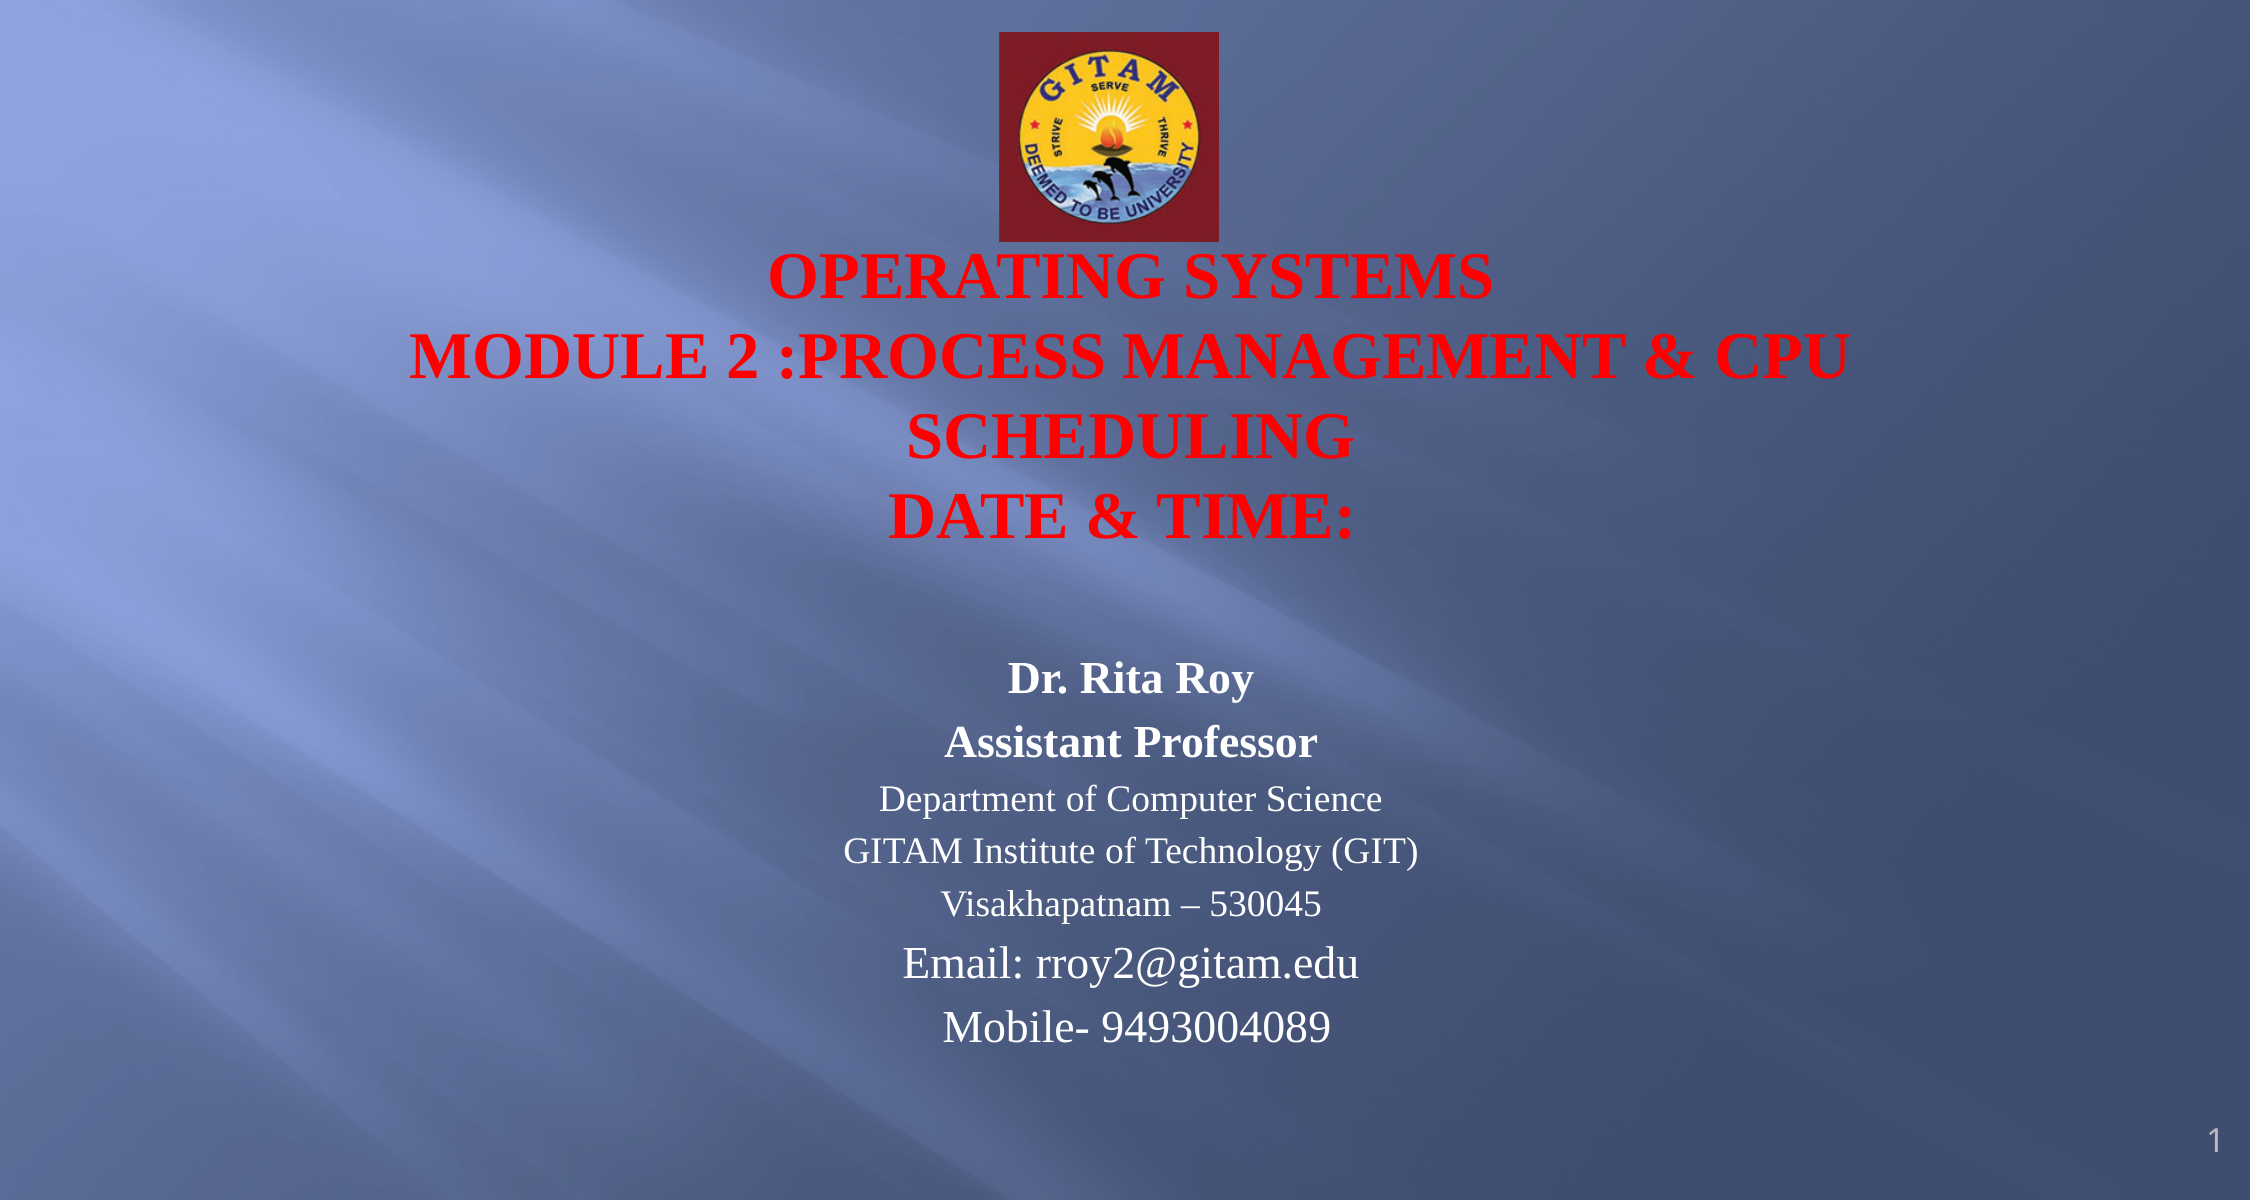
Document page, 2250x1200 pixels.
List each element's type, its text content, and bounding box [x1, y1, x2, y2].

title OPERATING SYSTEMS Module 2 :Process Management & CPU Scheduling Date & Time: [174, 312, 2088, 553]
slide_number 1 [2175, 1110, 2225, 1175]
subtitle Dr. Rita Roy Assistant Professor Department of Computer Science GITAM Institute of Technology (GIT) Visakhapatnam – 530045 Email: rroy2@gitam.edu Mobile- 9493004089 [621, 637, 1641, 1088]
picture [999, 32, 1219, 242]
